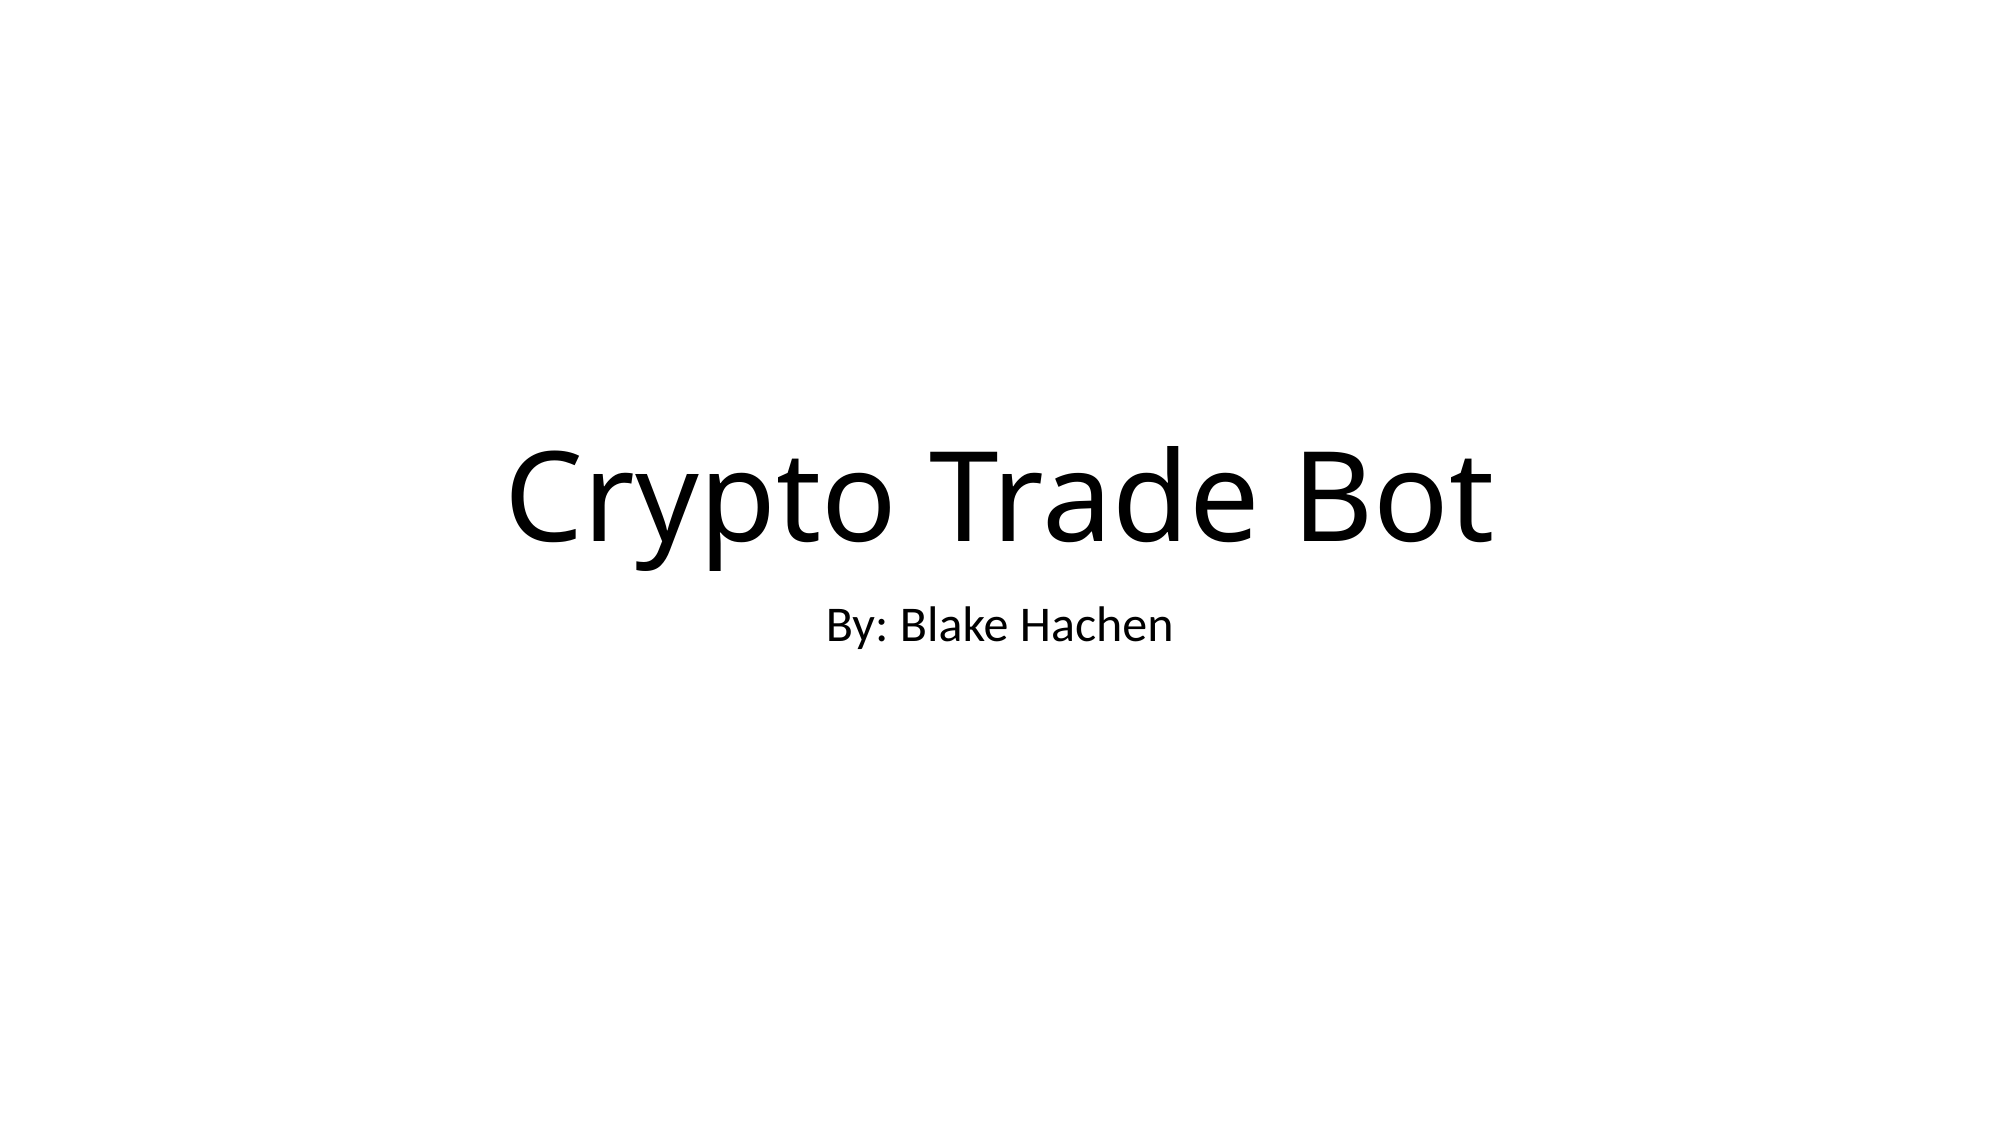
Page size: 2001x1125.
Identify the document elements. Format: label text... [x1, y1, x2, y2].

subtitle By: Blake Hachen [249, 590, 1750, 863]
title Crypto Trade Bot [249, 184, 1750, 576]
